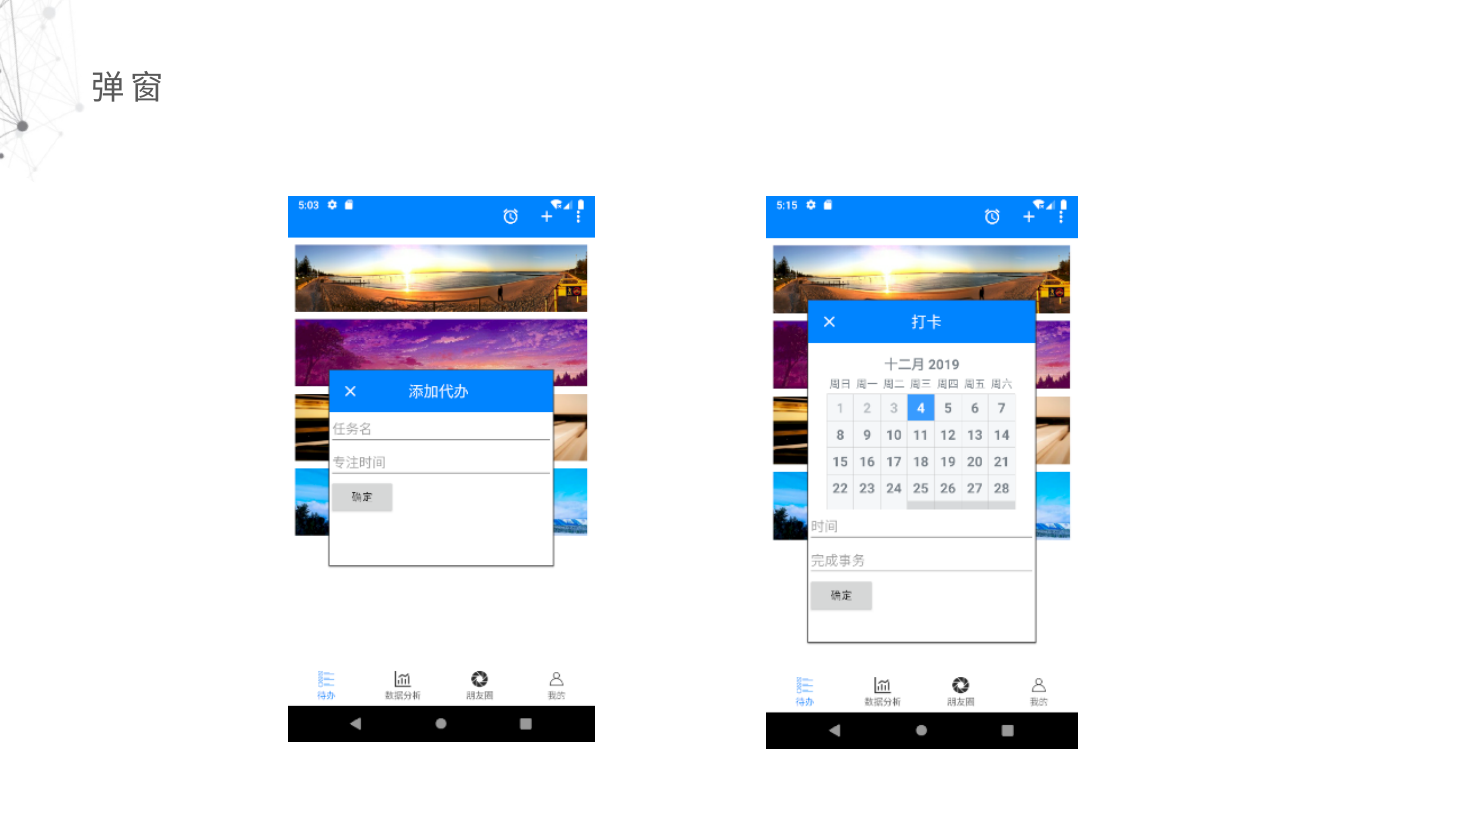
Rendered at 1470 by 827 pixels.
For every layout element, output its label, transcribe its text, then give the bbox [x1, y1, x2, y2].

picture [766, 196, 1078, 749]
picture [0, 0, 682, 742]
text_box 弹窗 [76, 75, 180, 114]
